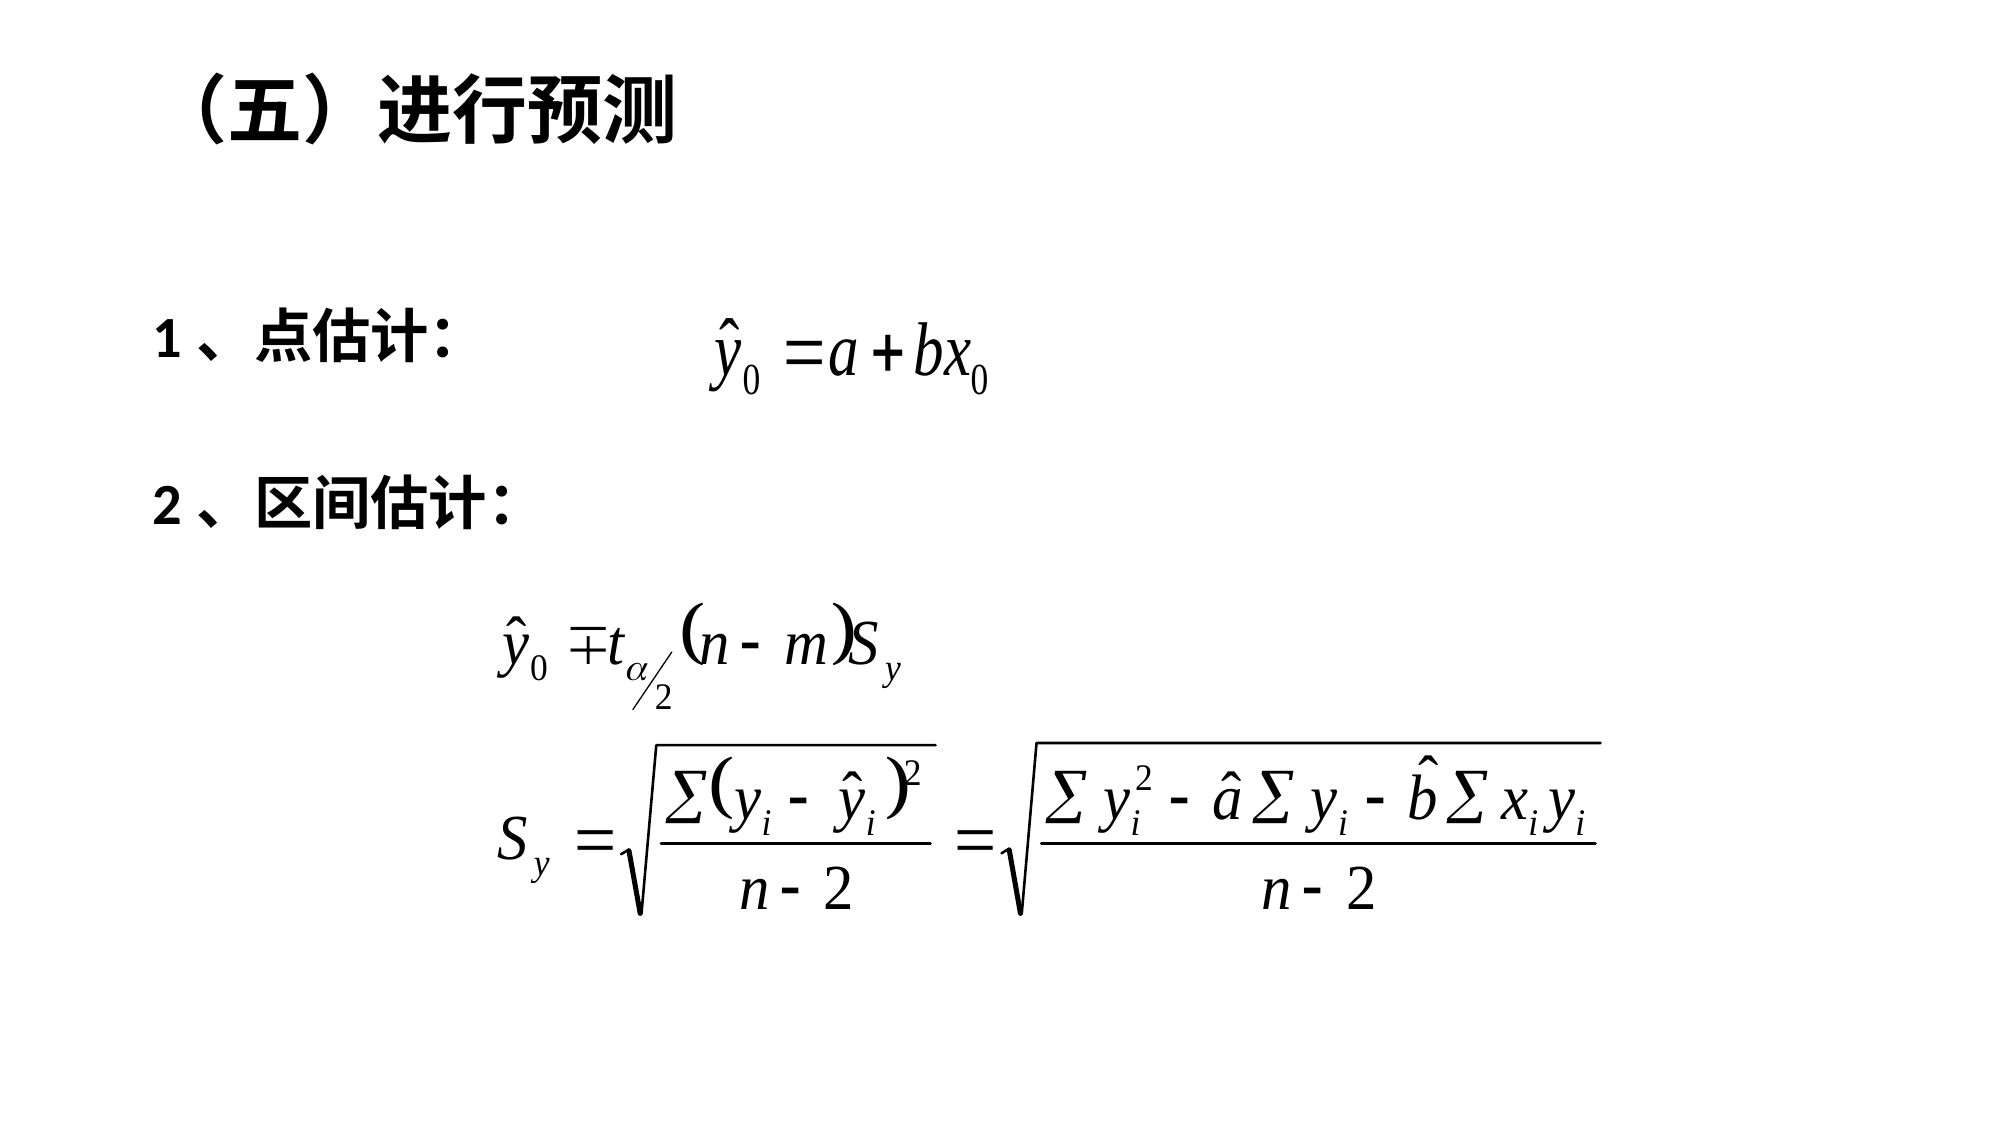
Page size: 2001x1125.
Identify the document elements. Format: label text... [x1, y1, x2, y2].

list 1、点估计： 2、区间估计： [137, 299, 1863, 1014]
title （五）进行预测 [137, 40, 1413, 186]
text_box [487, 599, 1613, 932]
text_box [699, 299, 1000, 414]
